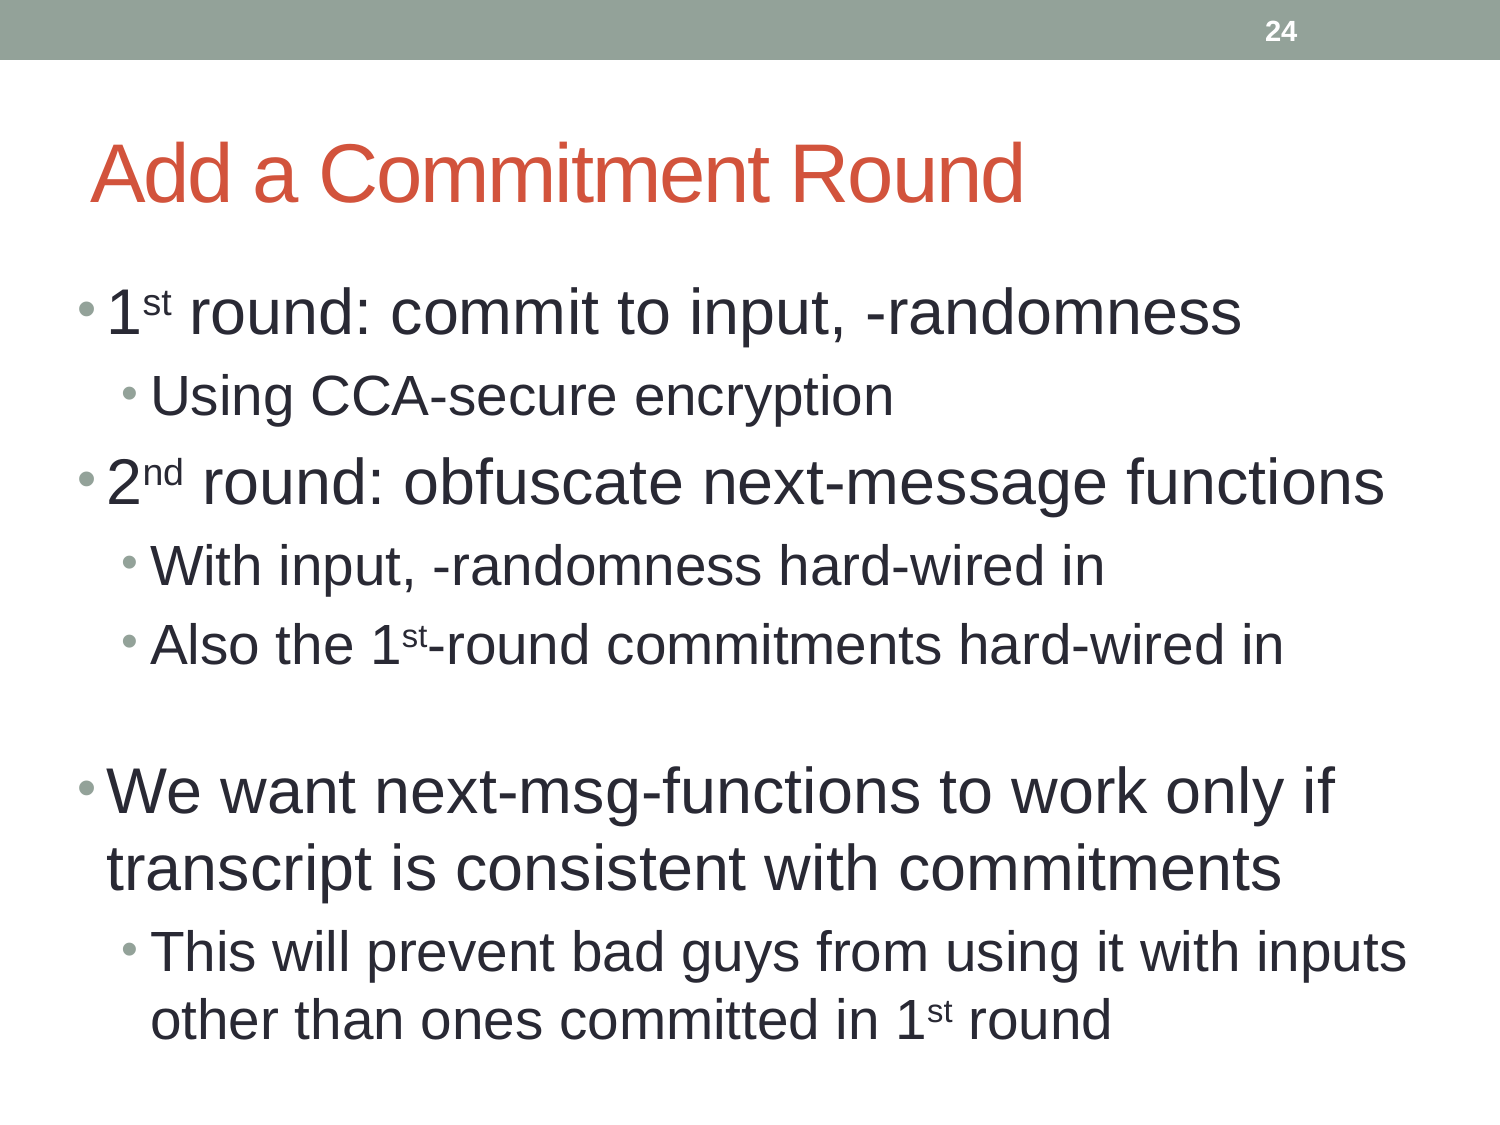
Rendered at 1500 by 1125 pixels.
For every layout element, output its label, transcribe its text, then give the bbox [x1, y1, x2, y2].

slide_number 24 [1250, 3, 1425, 57]
title Add a Commitment Round [75, 87, 1425, 250]
